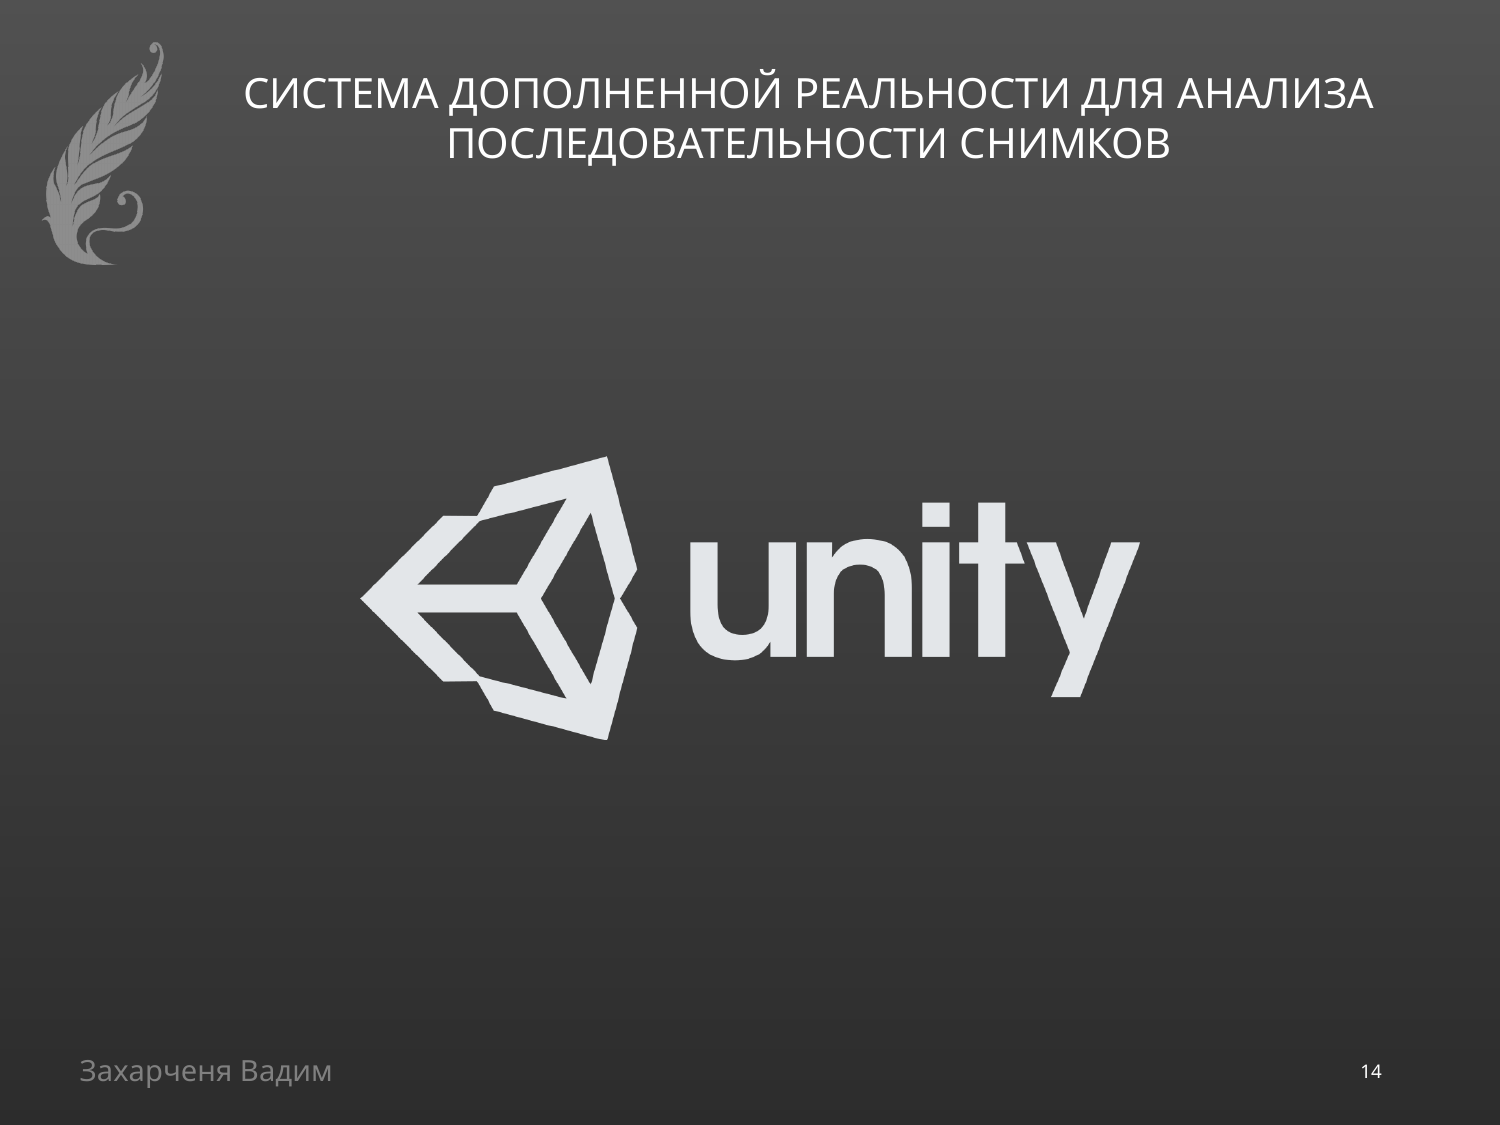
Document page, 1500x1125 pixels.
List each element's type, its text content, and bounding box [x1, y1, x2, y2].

slide_number 14 [1059, 1042, 1397, 1103]
picture [360, 456, 1140, 740]
